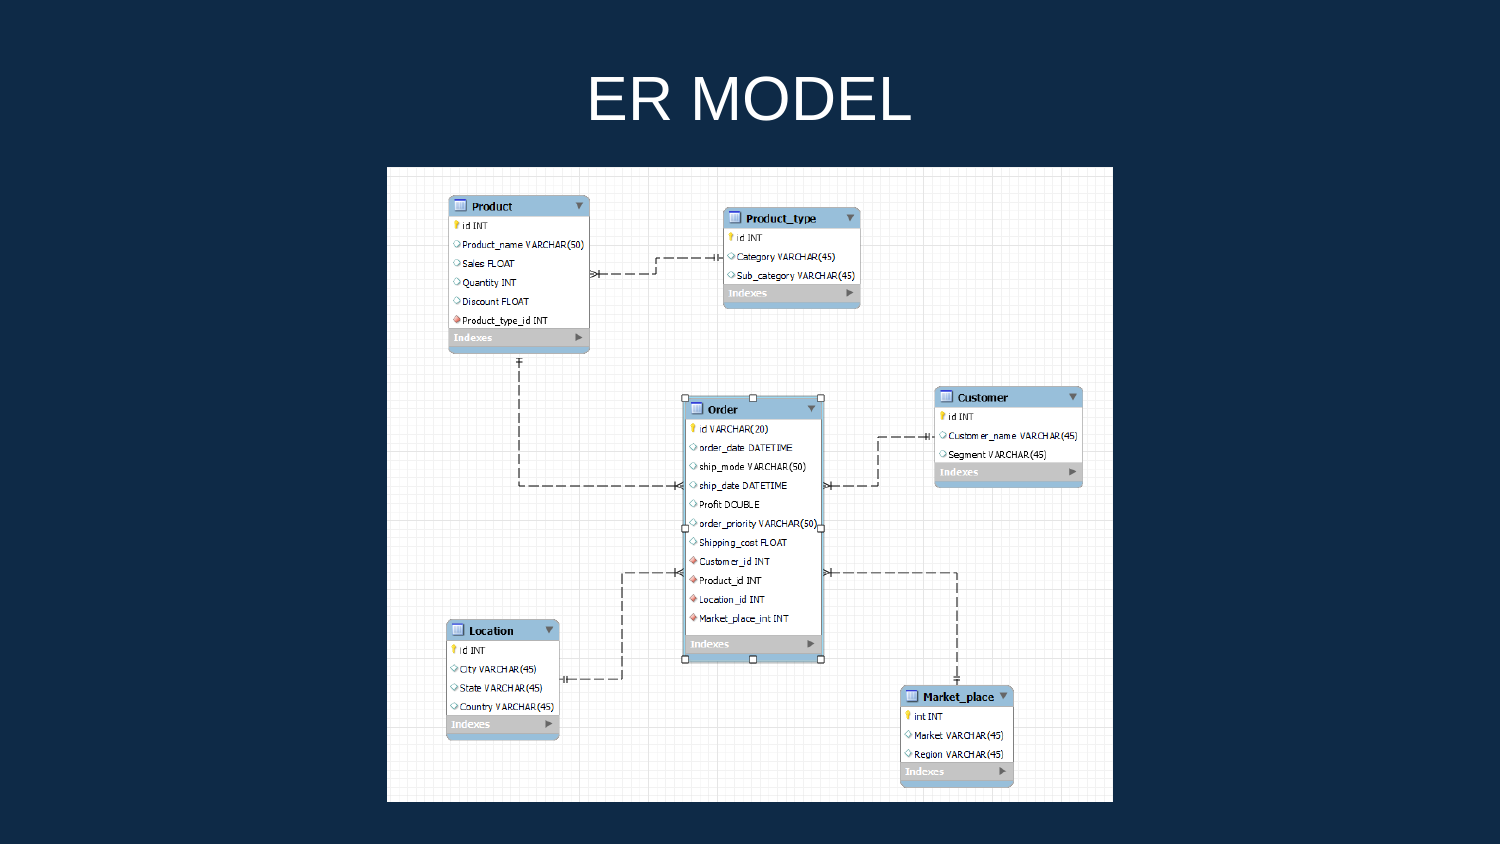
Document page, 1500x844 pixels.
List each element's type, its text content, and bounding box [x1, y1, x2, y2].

picture [387, 166, 1113, 802]
title ER MODEL [362, 53, 1138, 149]
